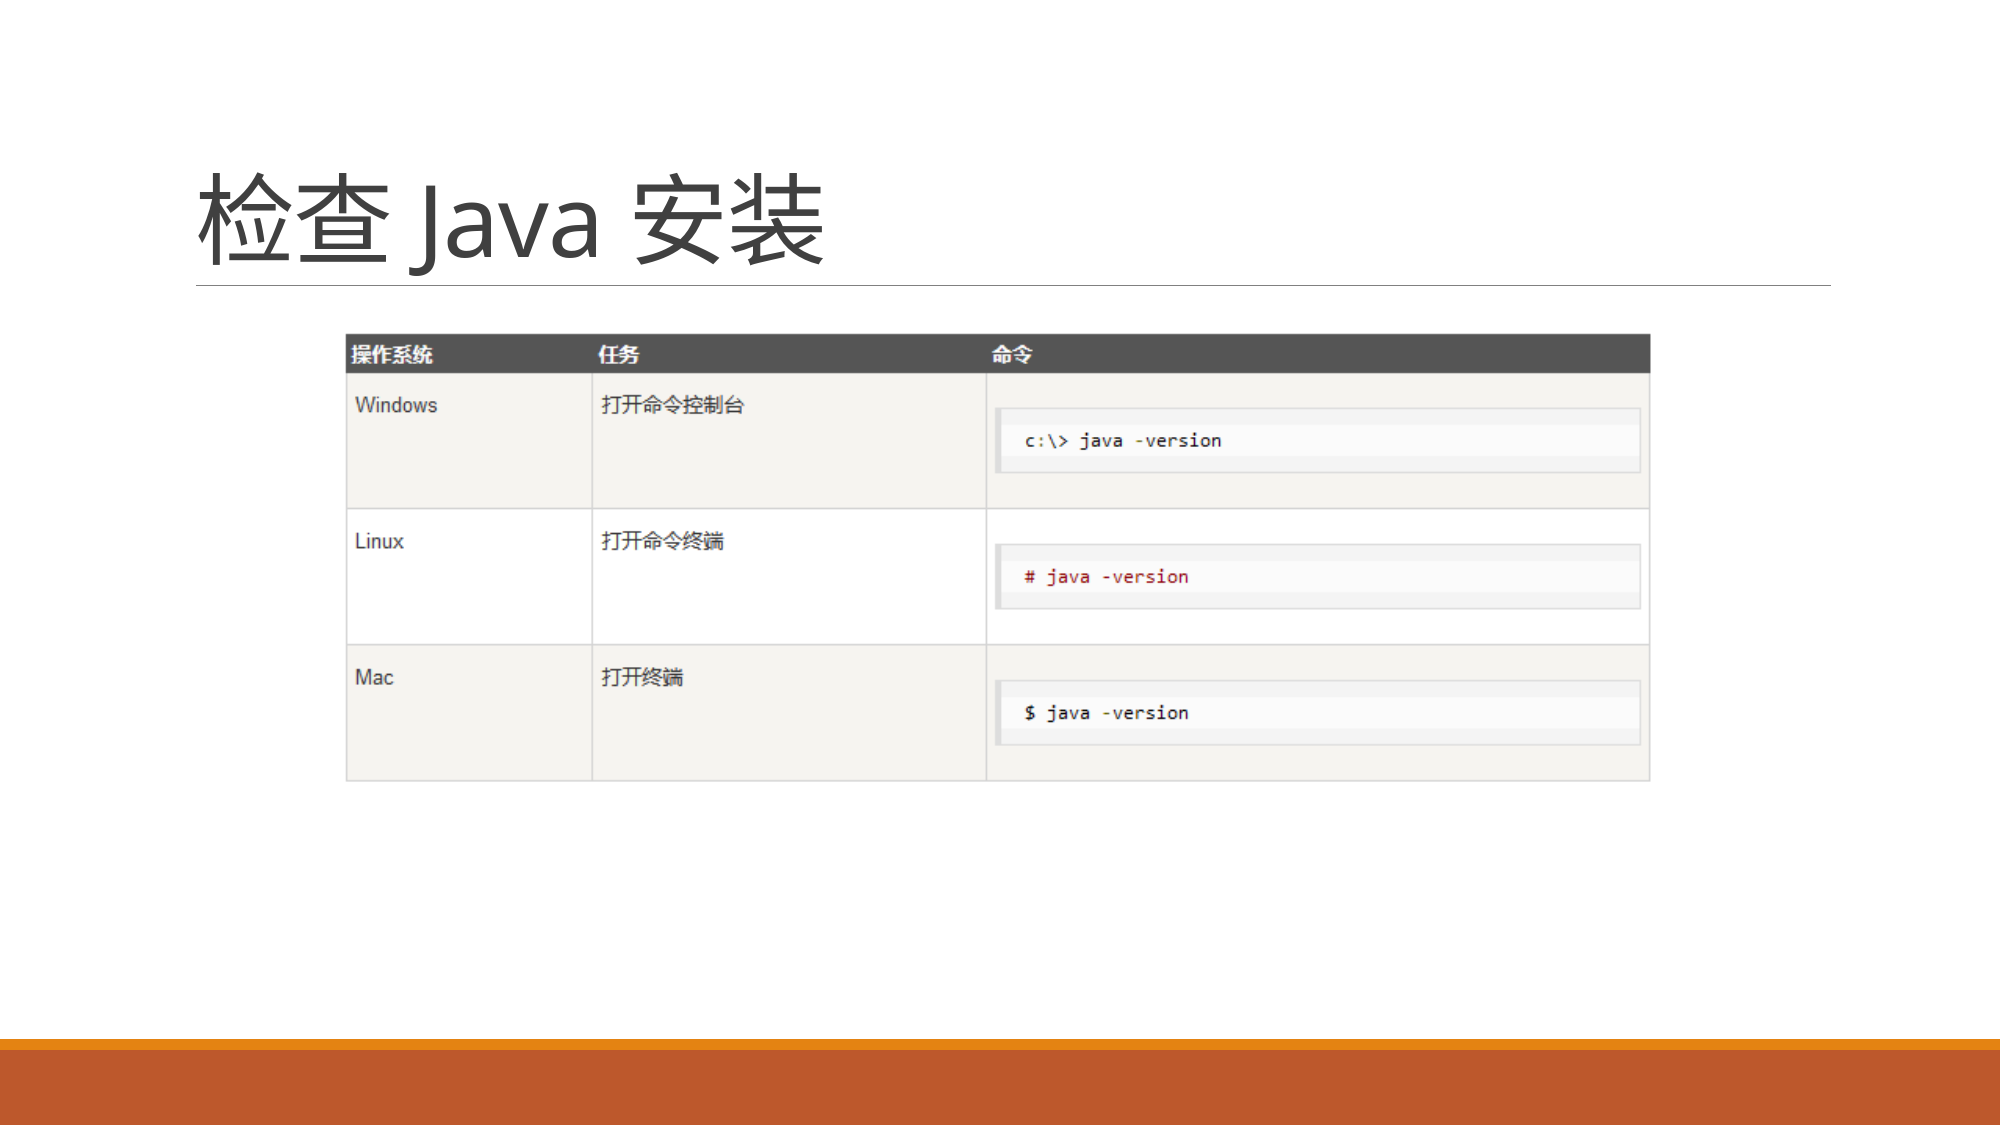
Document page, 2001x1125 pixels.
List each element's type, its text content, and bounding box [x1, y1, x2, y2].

picture [343, 328, 1657, 797]
title 检查Java安装 [180, 47, 1830, 285]
